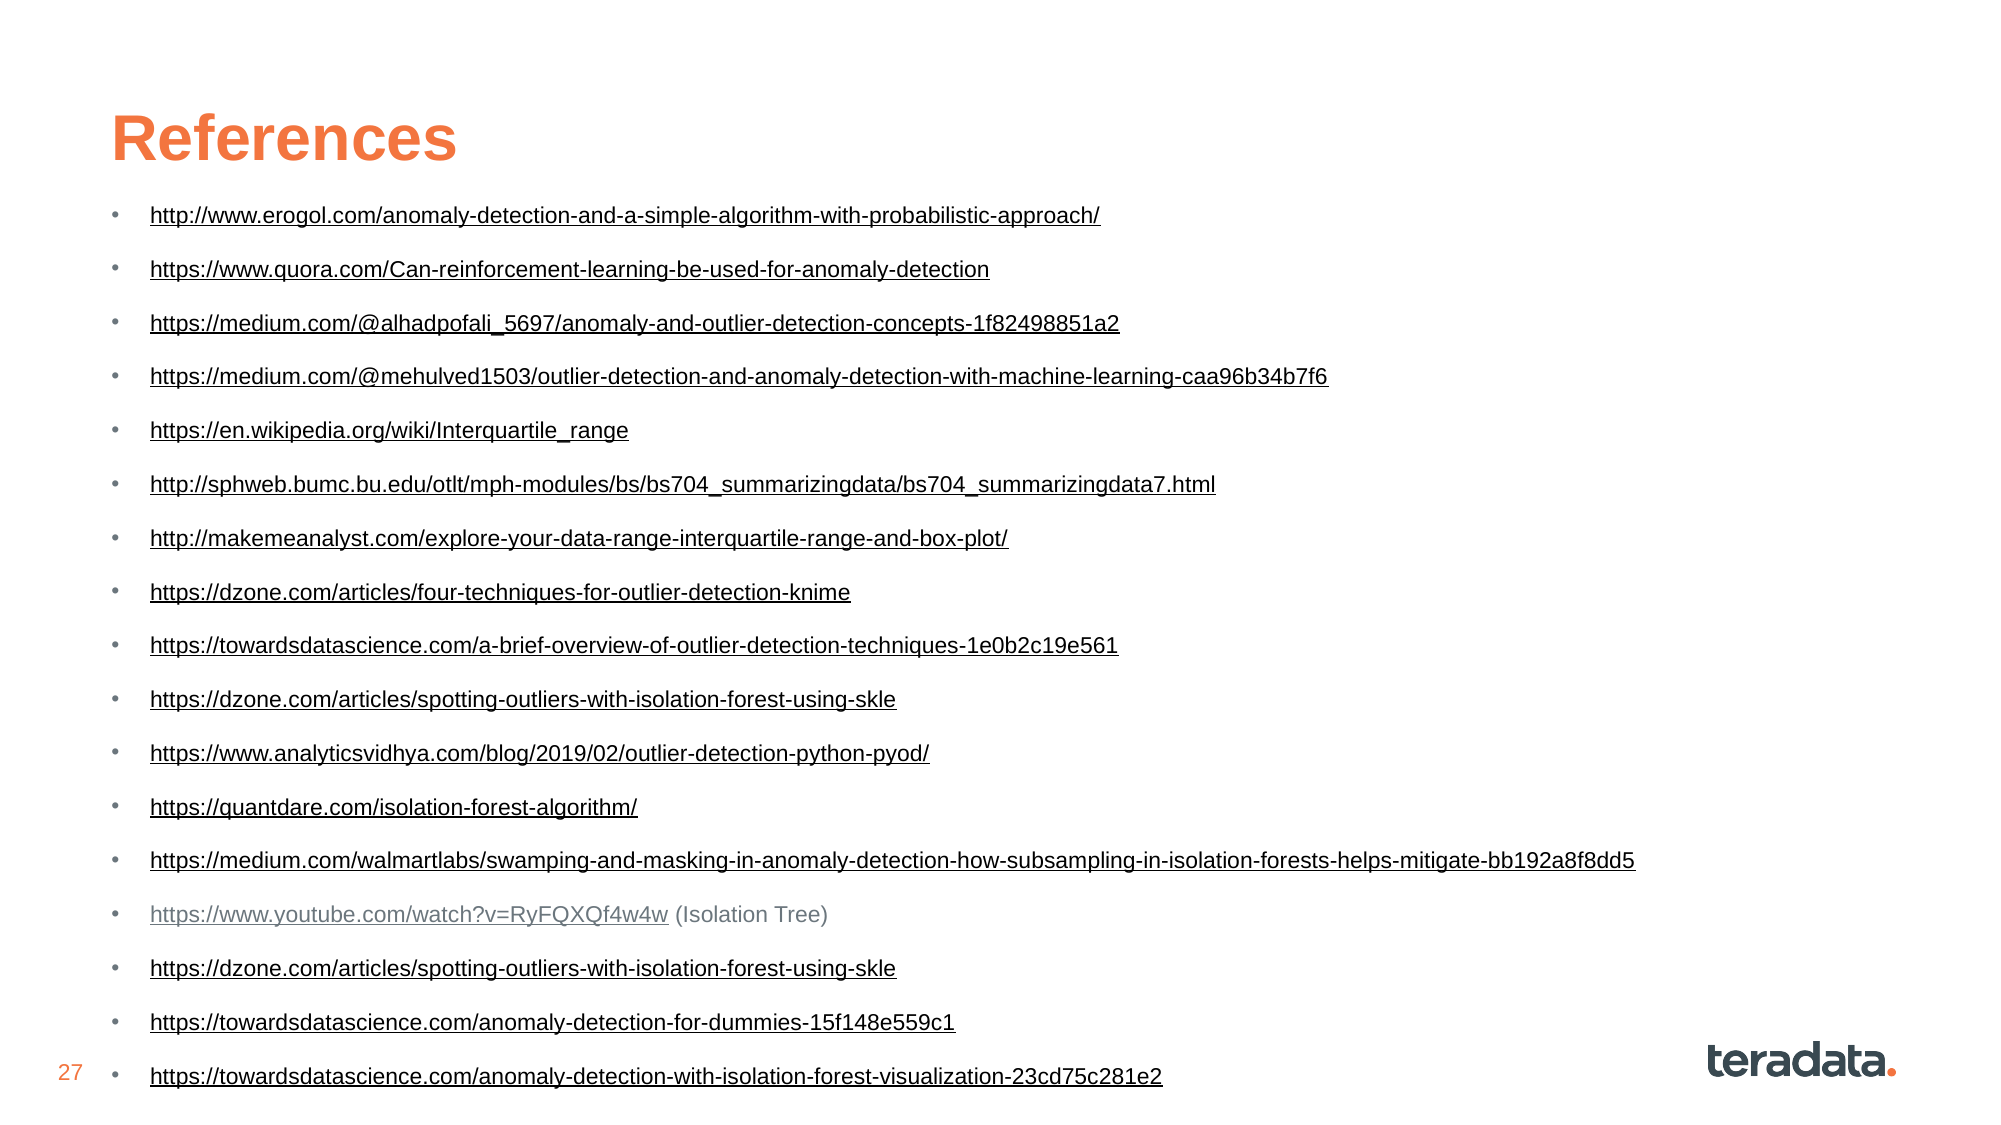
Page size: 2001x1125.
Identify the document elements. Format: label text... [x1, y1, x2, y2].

title References [96, 64, 1822, 183]
list http://www.erogol.com/anomaly-detection-and-a-simple-algorithm-with-probabilistic-approach/ https://www.quora.com/Can-reinforcement-learning-be-used-for-anomaly-detection https://medium.com/@alhadpofali_5697/anomaly-and-outlier-detection-concepts-1f82498851a2 https://medium.com/@mehulved1503/outlier-detection-and-anomaly-detection-with-machine-learning-caa96b34b7f6 https://en.wikipedia.org/wiki/Interquartile_range http://sphweb.bumc.bu.edu/otlt/mph-modules/bs/bs704_summarizingdata/bs704_summarizingdata7.html http://makemeanalyst.com/explore-your-data-range-interquartile-range-and-box-plot/ https://dzone.com/articles/four-techniques-for-outlier-detection-knime https://towardsdatascience.com/a-brief-overview-of-outlier-detection-techniques-1e0b2c19e561 https://dzone.com/articles/spotting-outliers-with-isolation-forest-using-skle https://www.analyticsvidhya.com/blog/2019/02/outlier-detection-python-pyod/ https://quantdare.com/isolation-forest-algorithm/ https://medium.com/walmartlabs/swamping-and-masking-in-anomaly-detection-how-subsampling-in-isolation-forests-helps-mitigate-bb192a8f8dd5 https://www.youtube.com/watch?v=RyFQXQf4w4w (Isolation Tree) https://dzone.com/articles/spotting-outliers-with-isolation-forest-using-skle https://towardsdatascience.com/anomaly-detection-for-dummies-15f148e559c1 https://towardsdatascience.com/anomaly-detection-with-isolation-forest-visualization-23cd75c281e2 [96, 187, 1822, 944]
picture [1708, 1041, 1896, 1077]
